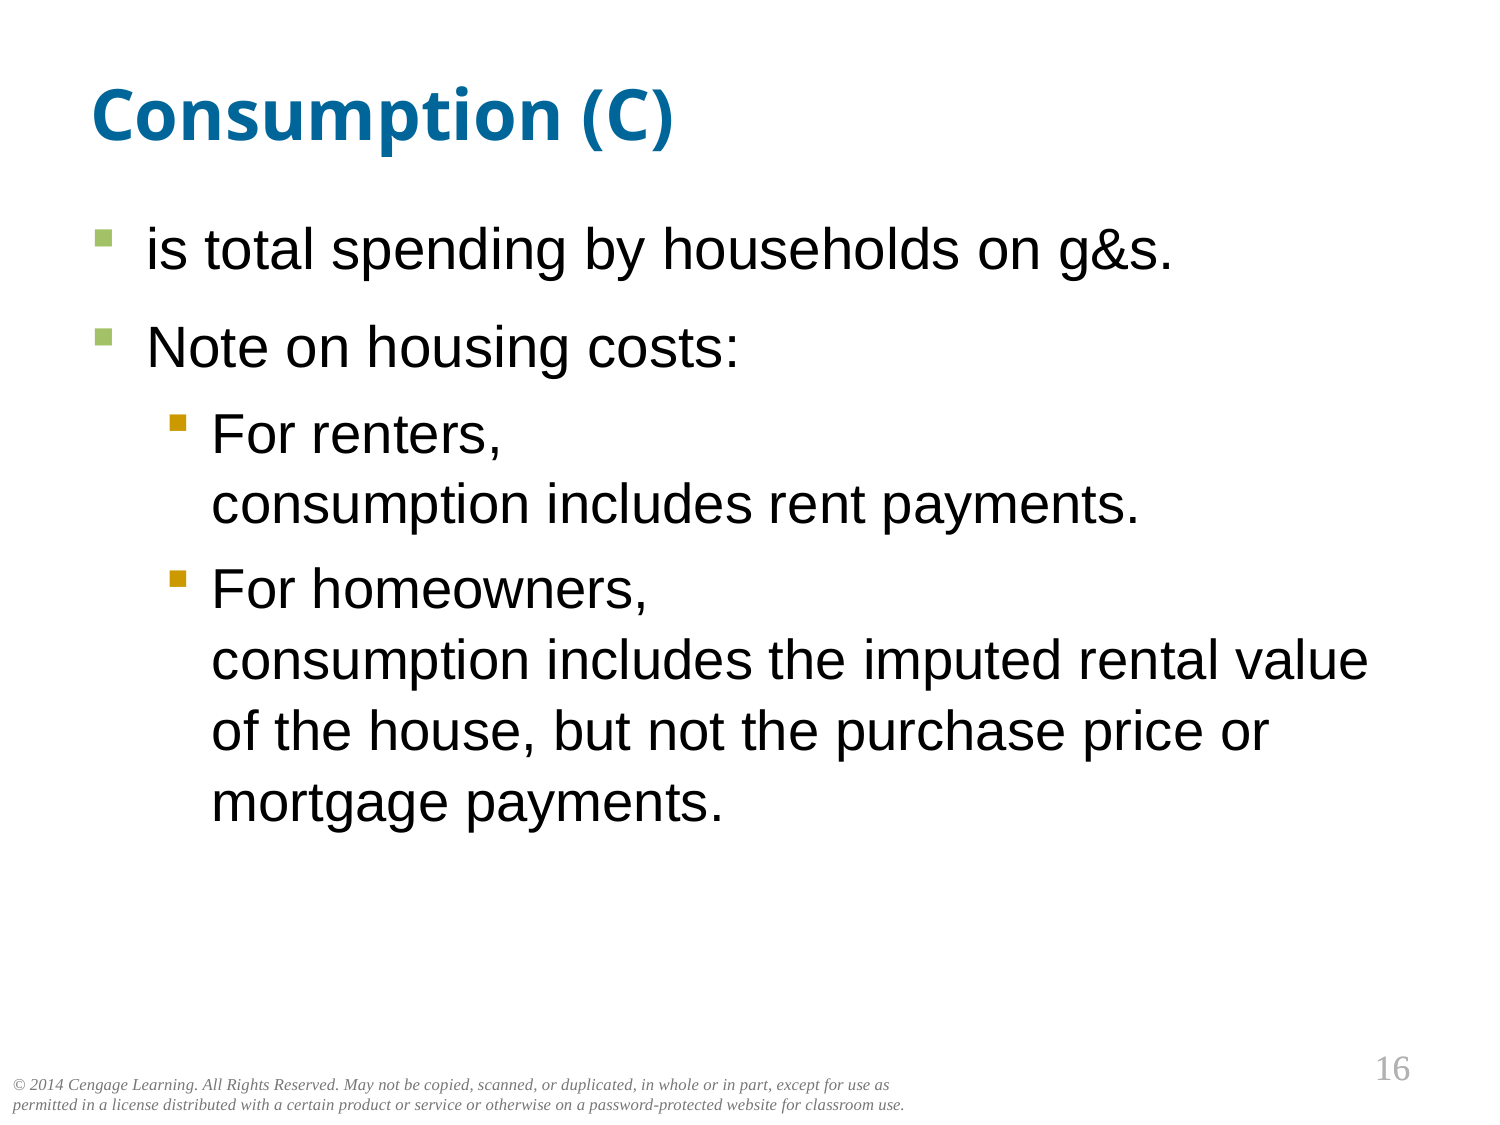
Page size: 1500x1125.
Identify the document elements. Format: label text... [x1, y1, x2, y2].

list is total spending by households on g&s. Note on housing costs: For renters, consumption includes rent payments. For homeowners, consumption includes the imputed rental value of the house, but not the purchase price or mortgage payments. [75, 200, 1425, 1017]
title Consumption (C) [75, 37, 1425, 188]
